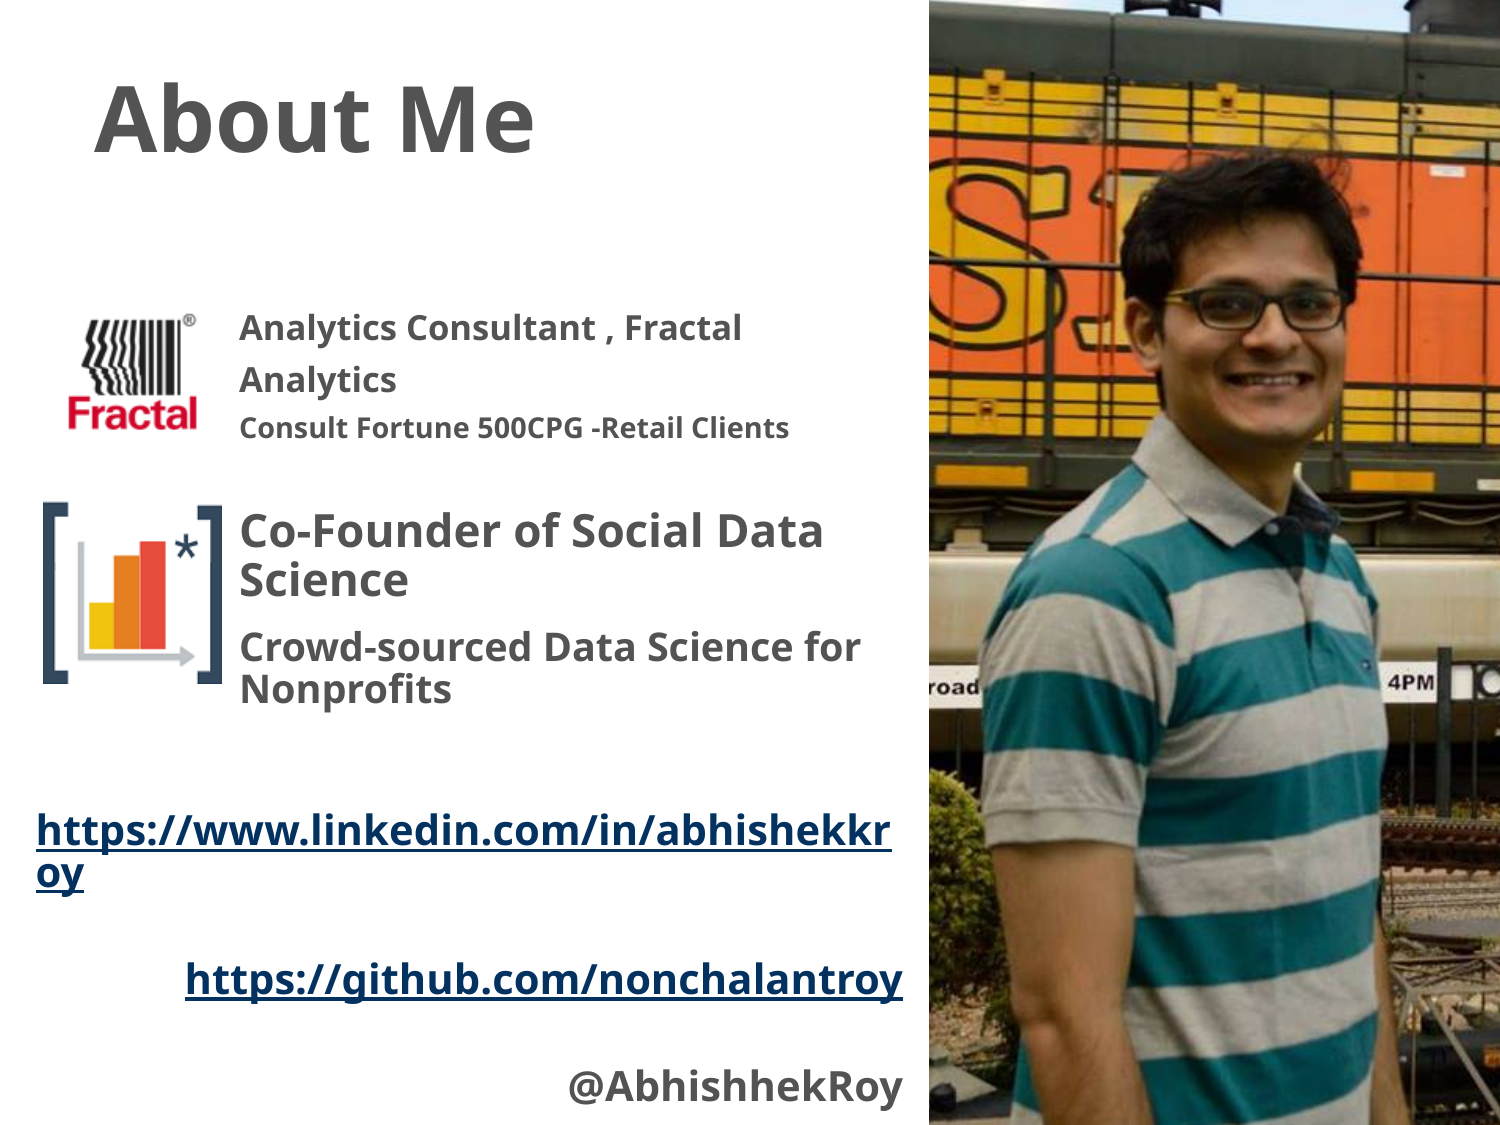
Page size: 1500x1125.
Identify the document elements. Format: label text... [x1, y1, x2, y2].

title About Me [79, 13, 929, 232]
picture [43, 499, 222, 684]
text_box Analytics Consultant , Fractal Analytics Consult Fortune 500CPG -Retail Clients [224, 303, 905, 456]
picture [929, 0, 1500, 1125]
text_box https://www.linkedin.com/in/abhishekkroy https://github.com/nonchalantroy @AbhishhekRoy [20, 751, 918, 1076]
picture [47, 286, 225, 455]
list Co-Founder of Social Data Science Crowd-sourced Data Science for Nonprofits [224, 500, 905, 730]
